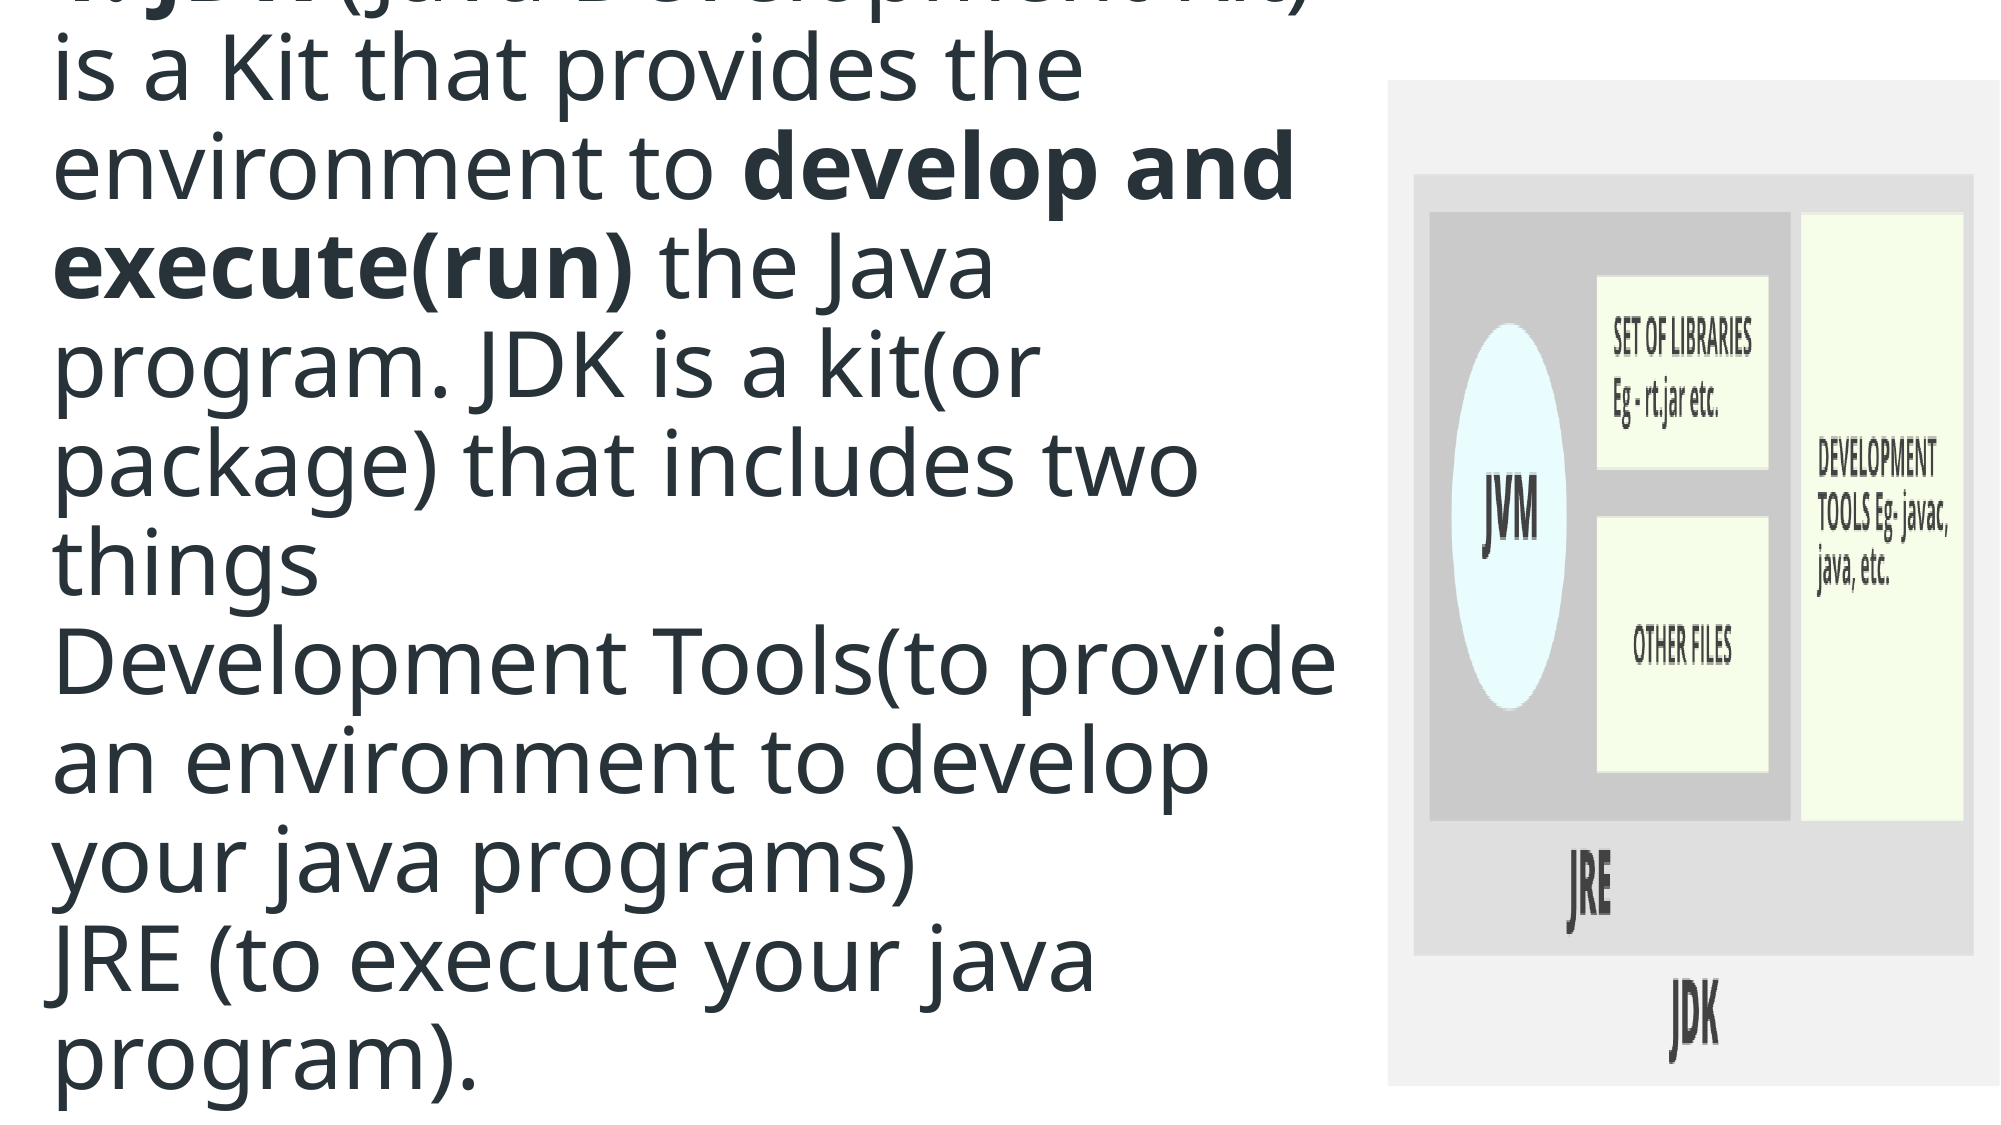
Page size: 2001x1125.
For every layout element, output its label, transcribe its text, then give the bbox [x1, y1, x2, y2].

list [1370, 42, 2000, 1125]
title 1. JDK (Java Development Kit) is a Kit that provides the environment to develop and execute(run) the Java program. JDK is a kit(or package) that includes two things Development Tools(to provide an environment to develop your java programs) JRE (to execute your java program). [36, 59, 1370, 1083]
